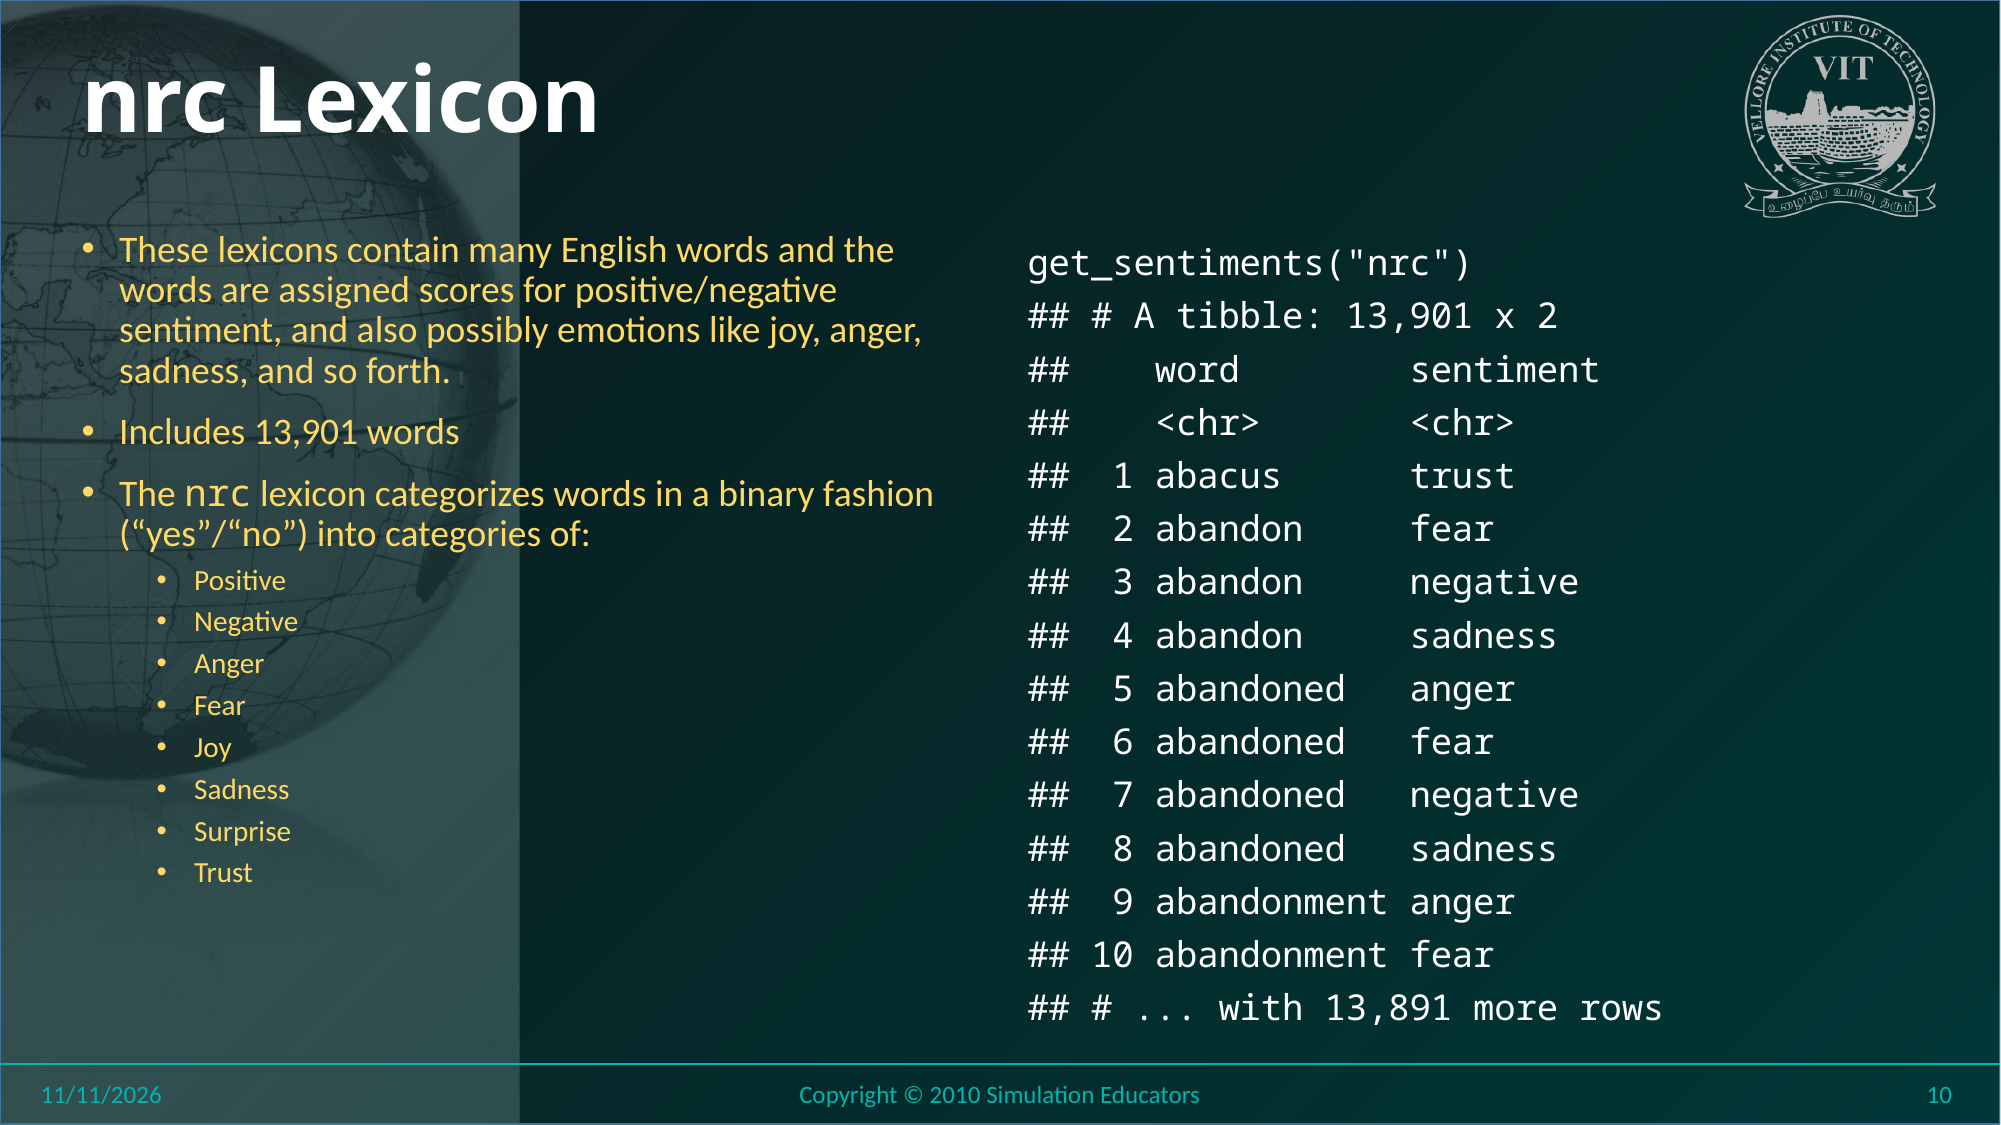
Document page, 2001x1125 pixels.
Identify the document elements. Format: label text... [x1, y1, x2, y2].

list These lexicons contain many English words and the words are assigned scores for positive/negative sentiment, and also possibly emotions like joy, anger, sadness, and so forth. Includes 13,901 words The nrc lexicon categorizes words in a binary fashion (“yes”/“no”) into categories of: Positive Negative Anger Fear Joy Sadness Surprise Trust [66, 222, 988, 1050]
title nrc Lexicon [66, 1, 1716, 204]
list get_sentiments("nrc") ## # A tibble: 13,901 x 2 ## word sentiment ## <chr> <chr> ## 1 abacus trust ## 2 abandon fear ## 3 abandon negative ## 4 abandon sadness ## 5 abandoned anger ## 6 abandoned fear ## 7 abandoned negative ## 8 abandoned sadness ## 9 abandonment anger ## 10 abandonment fear ## # ... with 13,891 more rows [1012, 222, 1910, 1050]
footer Copyright © 2010 Simulation Educators [662, 1064, 1338, 1124]
slide_number 10 [1517, 1064, 1968, 1124]
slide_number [25, 1064, 476, 1124]
